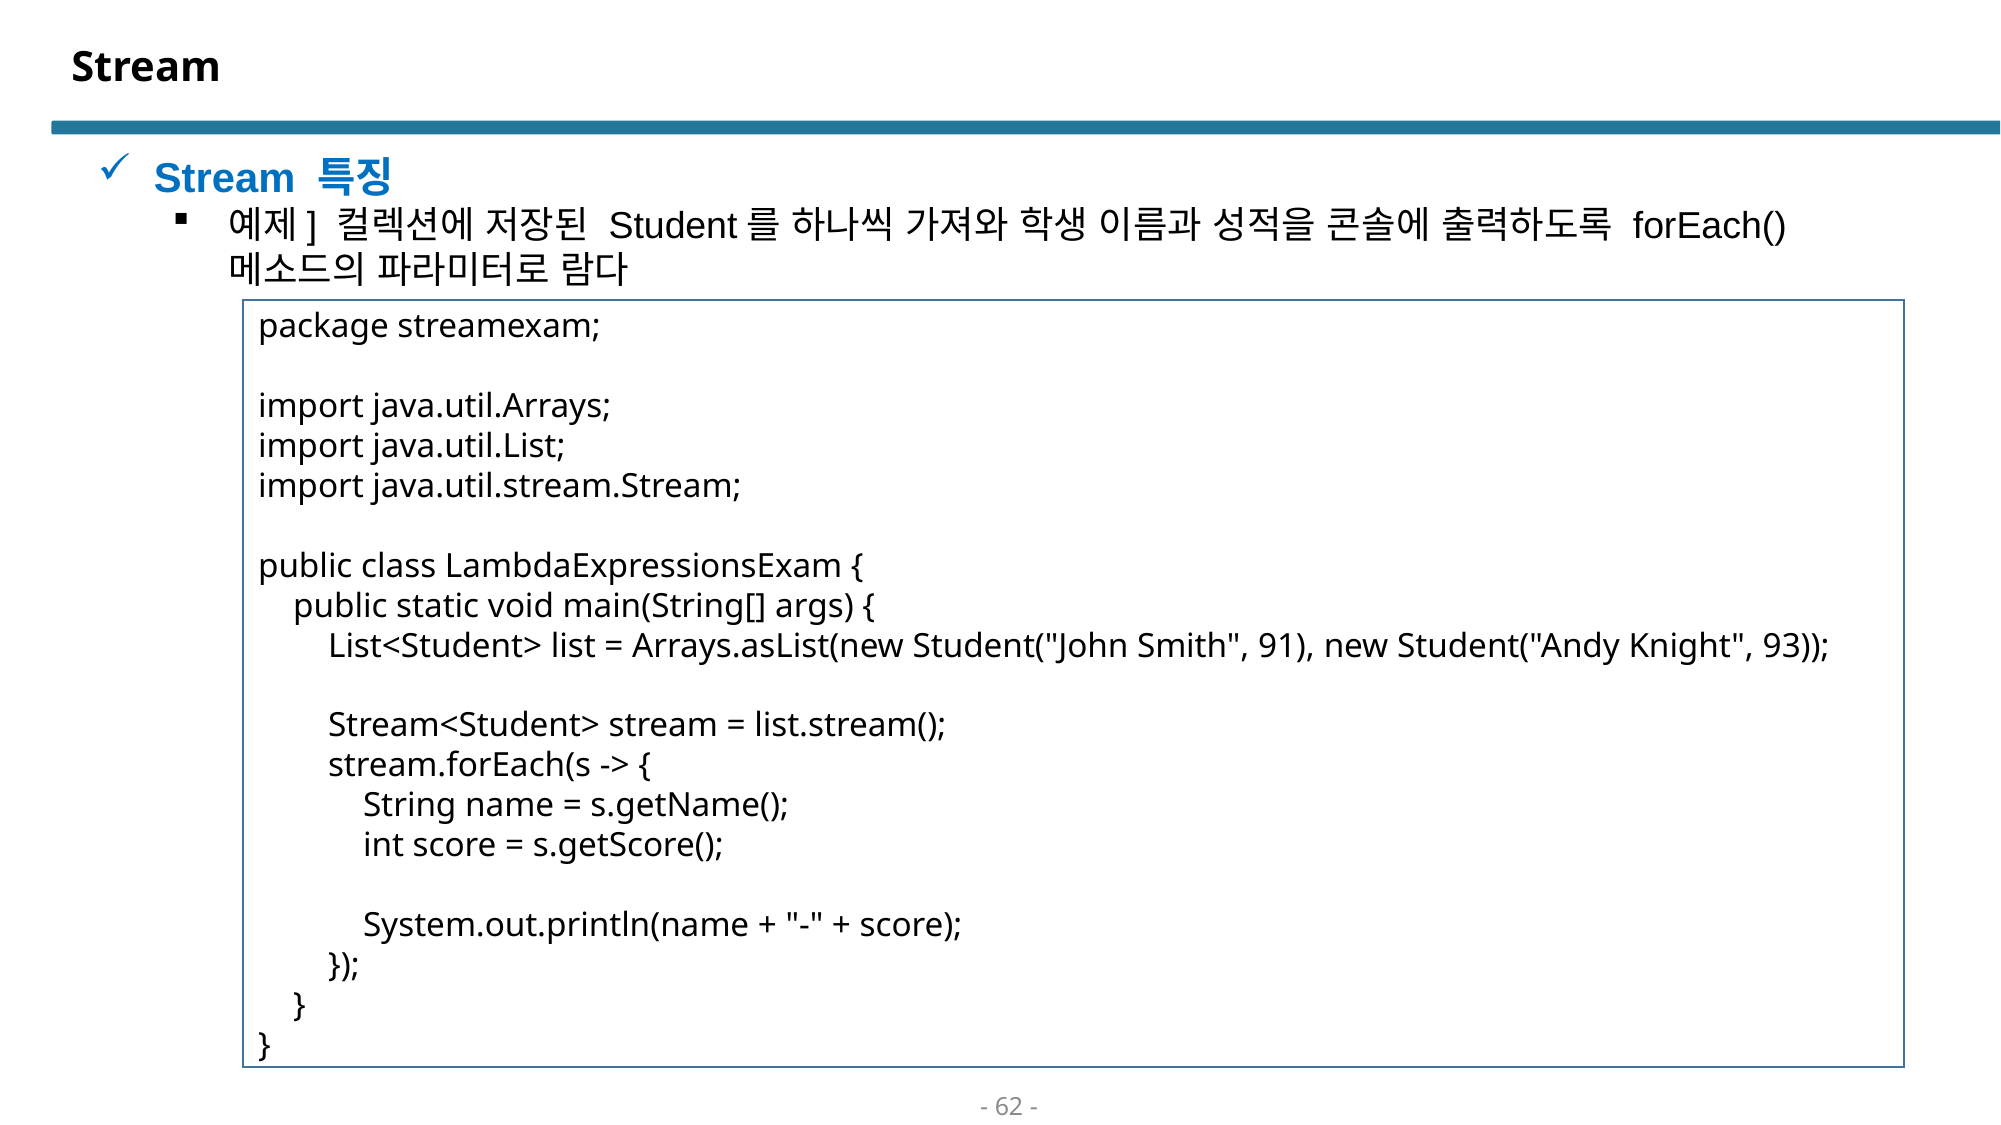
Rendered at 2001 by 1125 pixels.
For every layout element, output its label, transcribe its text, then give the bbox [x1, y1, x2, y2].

text_box Stream 특징 예제] 컬렉션에 저장된 Student를 하나씩 가져와 학생 이름과 성적을 콘솔에 출력하도록 forEach() 메소드의 파라미터로 람다 [82, 143, 1949, 299]
text_box package streamexam; import java.util.Arrays; import java.util.List; import java.util.stream.Stream; public class LambdaExpressionsExam { public static void main(String[] args) { List<Student> list = Arrays.asList(new Student("John Smith", 91), new Student("Andy Knight", 93)); Stream<Student> stream = list.stream(); stream.forEach(s -> { String name = s.getName(); int score = s.getScore(); System.out.println(name + "-" + score); }); } } [242, 299, 1905, 1068]
slide_number - 62 - [778, 1090, 1246, 1125]
title Stream [56, 37, 1857, 109]
